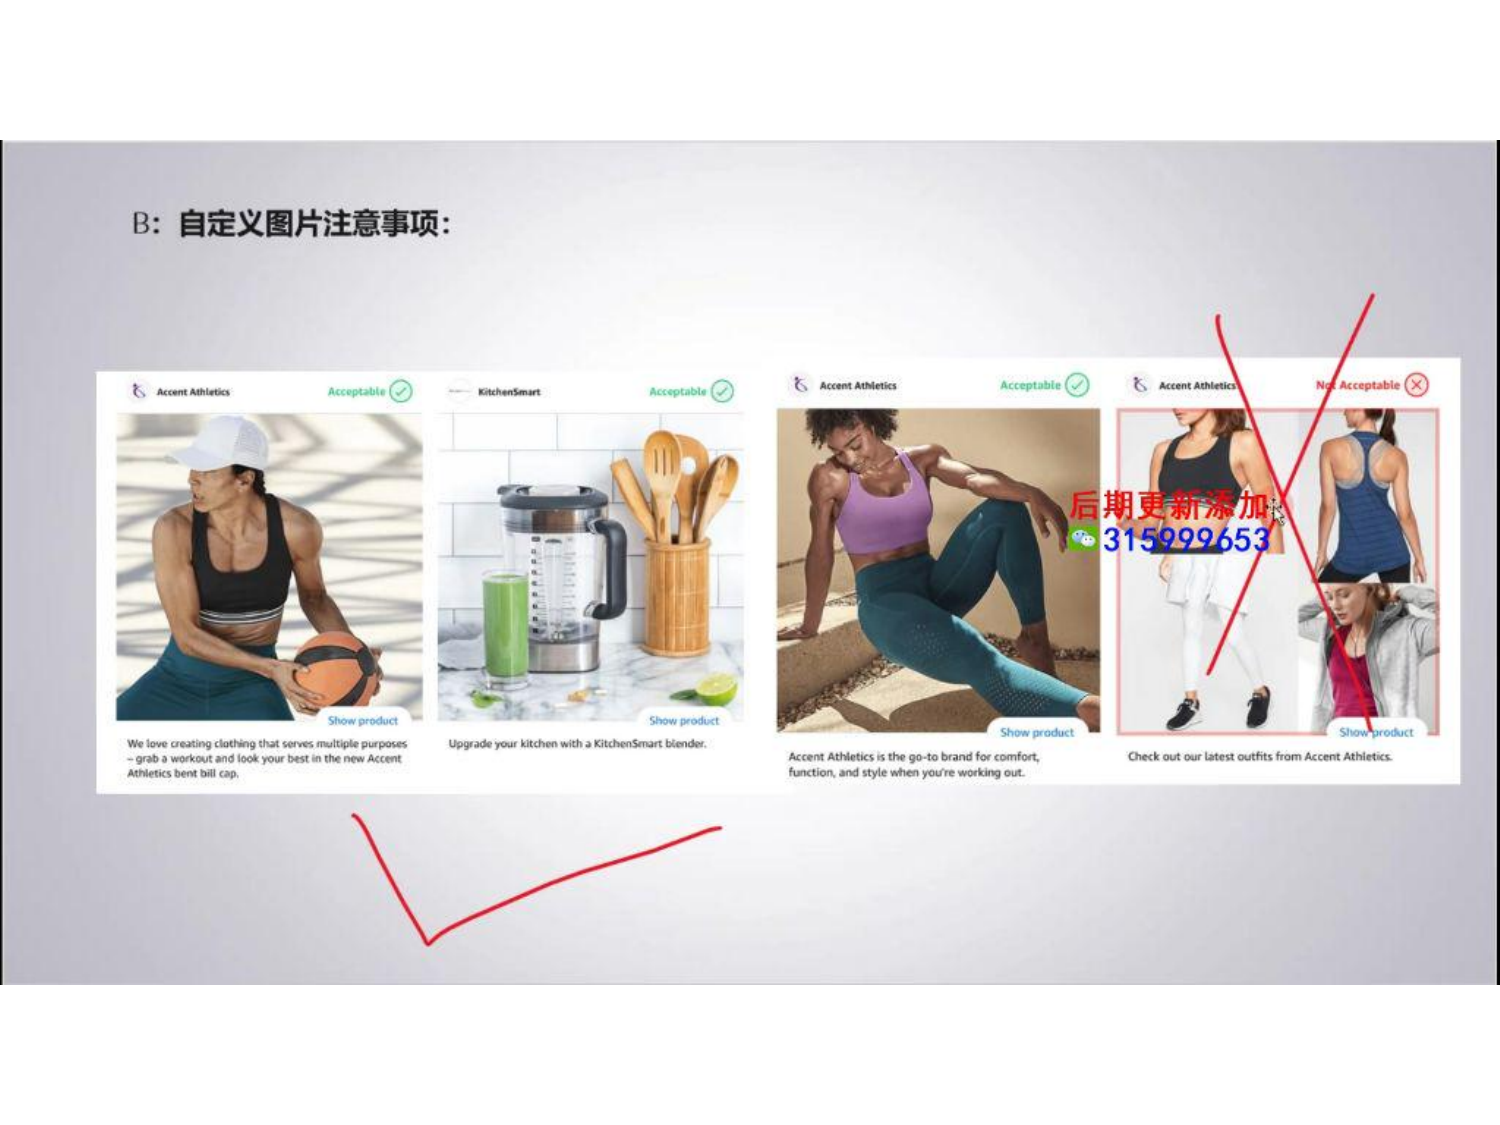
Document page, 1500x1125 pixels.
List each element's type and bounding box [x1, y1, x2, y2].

picture [0, 140, 1500, 985]
